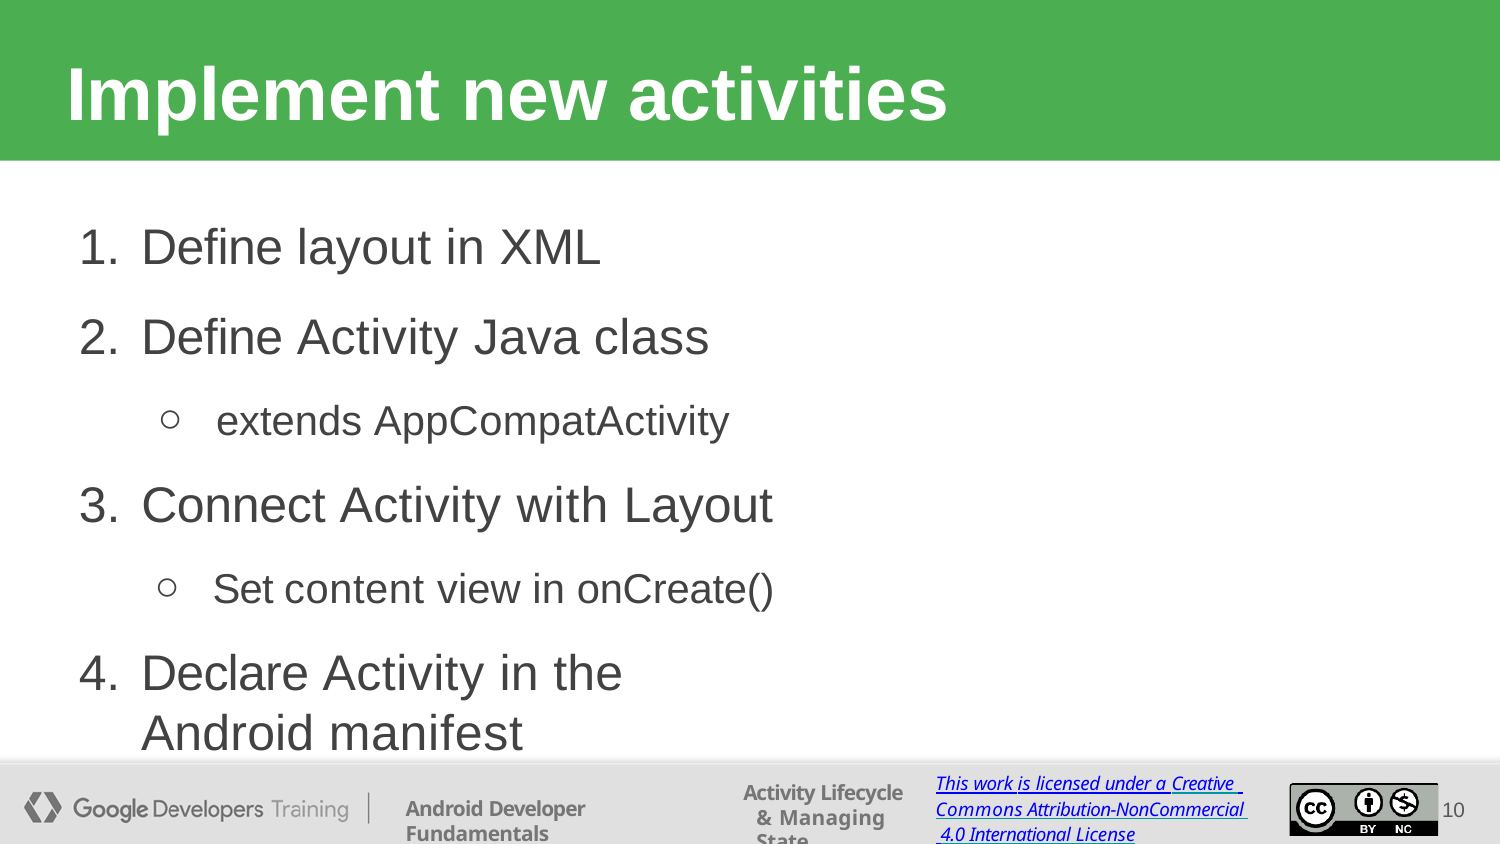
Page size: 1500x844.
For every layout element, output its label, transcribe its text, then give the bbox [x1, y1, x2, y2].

text_box [0, 0, 1500, 161]
slide_number Android Developer Fundamentals [403, 794, 711, 844]
text_box Define layout in XML Define Activity Java class extends AppCompatActivity Connect Activity with Layout Set content view in onCreate() Declare Activity in the Android manifest [76, 182, 1019, 761]
title Implement new activities [64, 43, 952, 187]
footer Activity Lifecycle & Managing State [741, 778, 916, 844]
picture [0, 754, 1500, 844]
text_box 10 [1435, 796, 1472, 822]
text_box This work is licensed under a Creative Commons Attribution-NonCommercial 4.0 International License [933, 771, 1251, 844]
text_box [1289, 783, 1439, 836]
